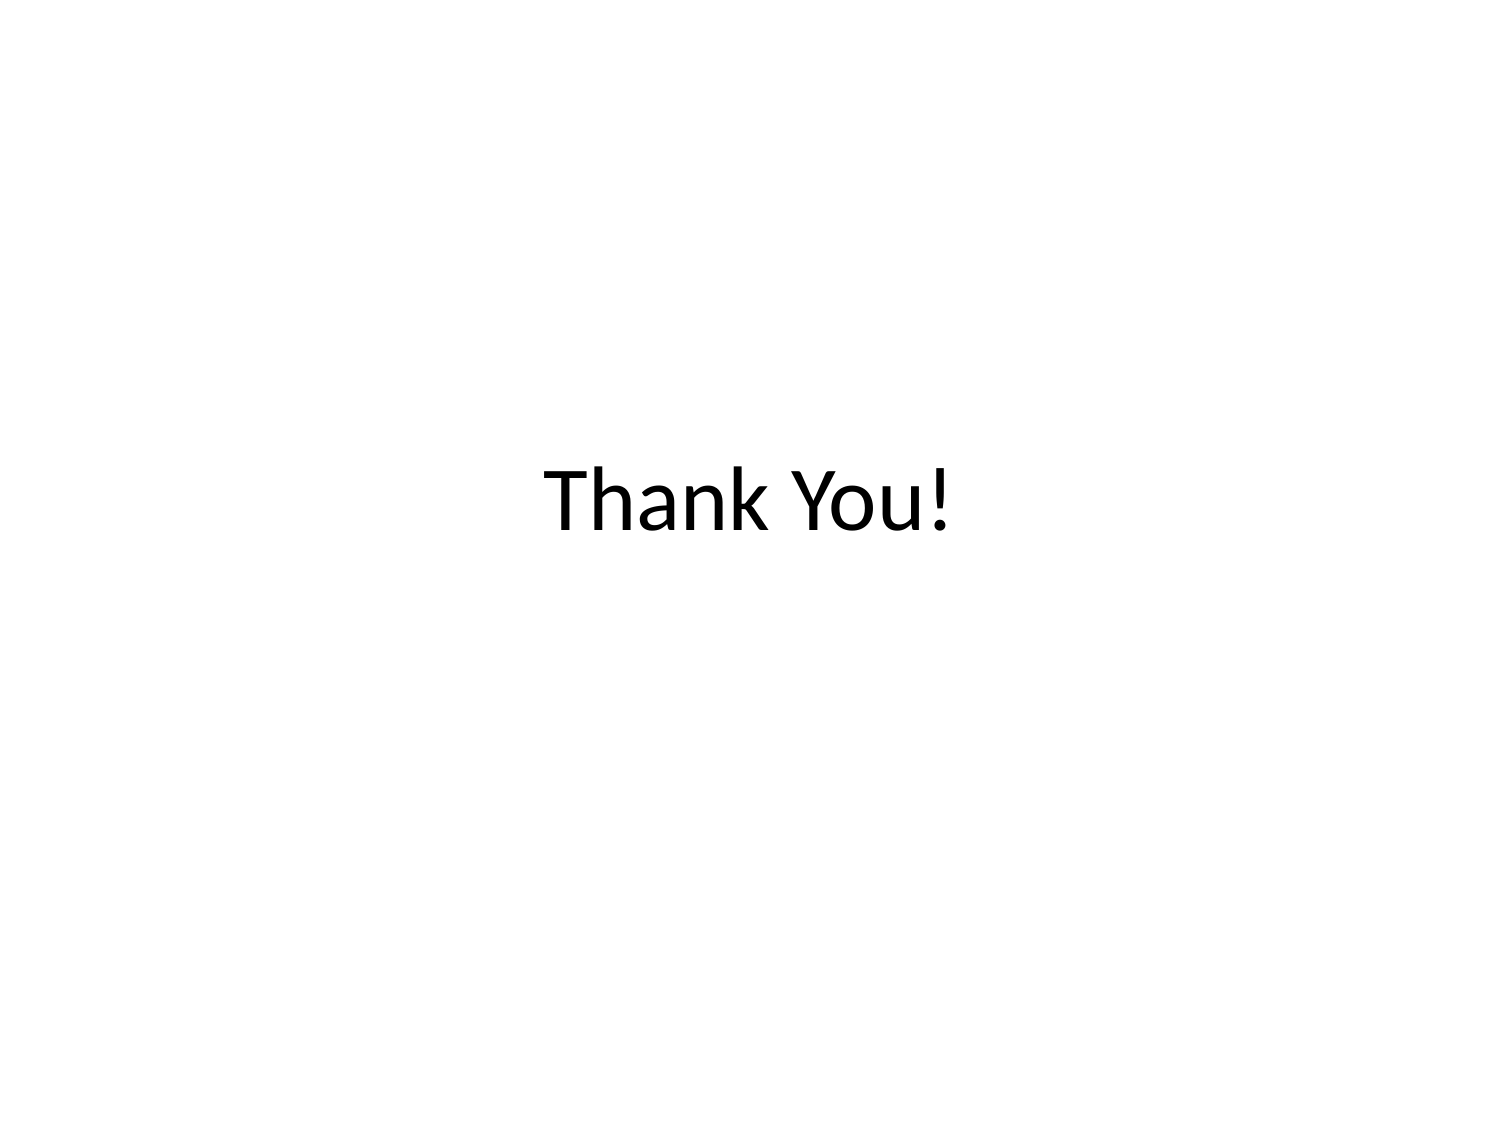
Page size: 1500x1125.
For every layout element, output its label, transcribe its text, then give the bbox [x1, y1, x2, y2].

title Thank You! [75, 399, 1425, 588]
